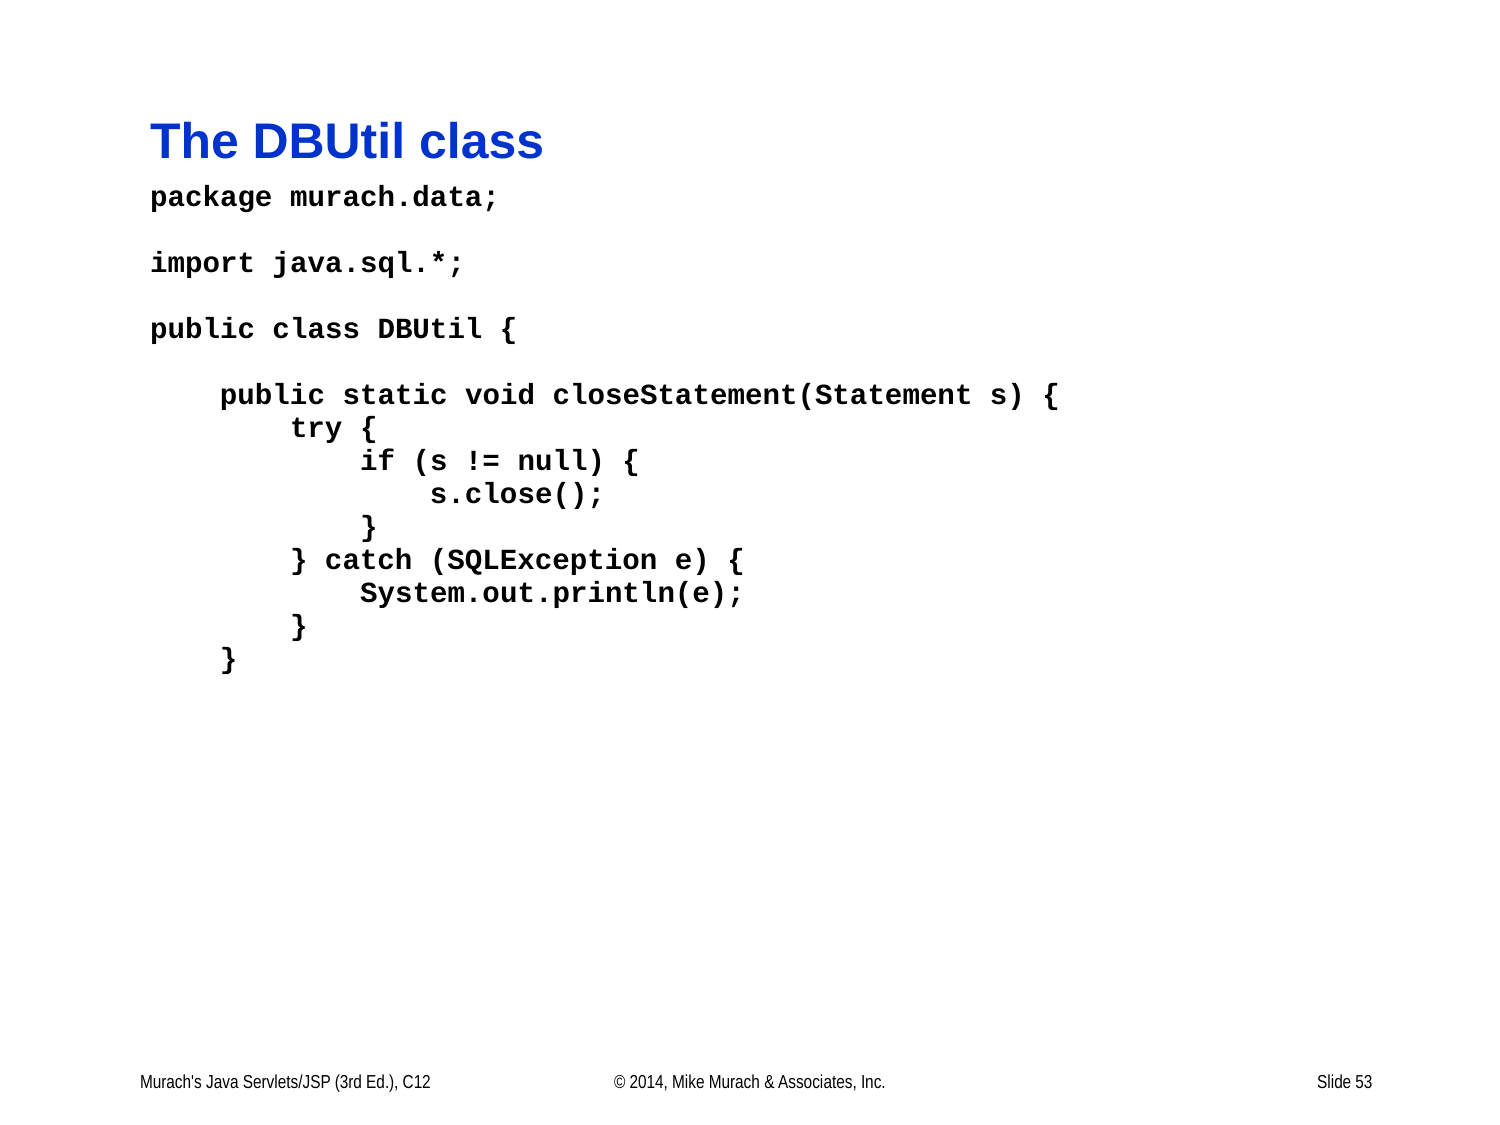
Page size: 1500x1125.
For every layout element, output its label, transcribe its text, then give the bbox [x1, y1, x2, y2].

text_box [149, 112, 1348, 181]
footer © 2014, Mike Murach & Associates, Inc. [474, 1025, 1025, 1100]
slide_number Slide 53 [1074, 1025, 1388, 1100]
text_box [149, 181, 1348, 688]
slide_number Murach's Java Servlets/JSP (3rd Ed.), C12 [125, 1025, 450, 1100]
